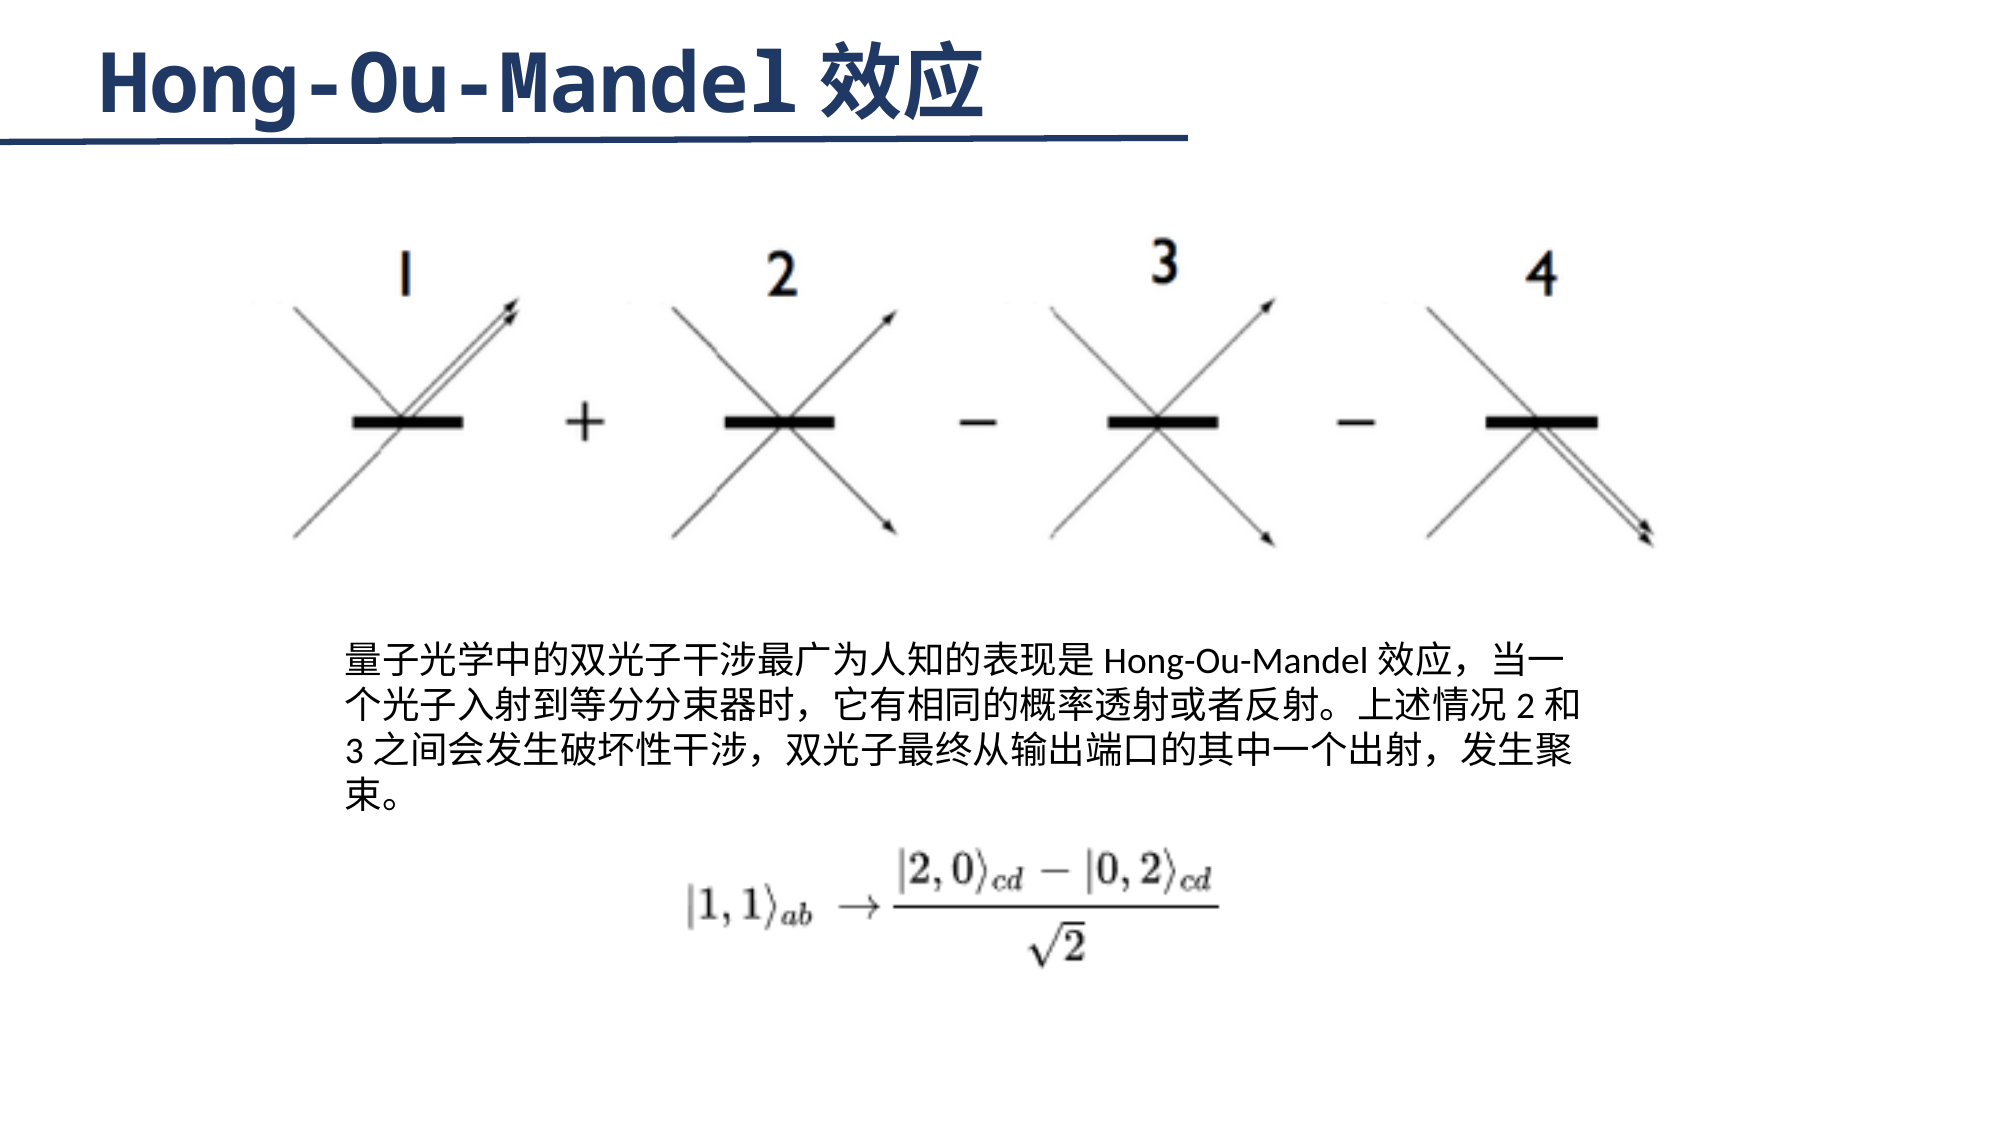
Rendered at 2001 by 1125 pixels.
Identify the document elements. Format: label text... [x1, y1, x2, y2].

picture [678, 843, 1229, 975]
text_box Hong-Ou-Mandel效应 [85, 21, 1951, 137]
text_box 量子光学中的双光子干涉最广为人知的表现是Hong-Ou-Mandel效应，当一个光子入射到等分分束器时，它有相同的概率透射或者反射。上述情况2和3之间会发生破坏性干涉，双光子最终从输出端口的其中一个出射，发生聚束。 [330, 629, 1613, 824]
picture [251, 206, 1692, 581]
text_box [0, 137, 1188, 142]
